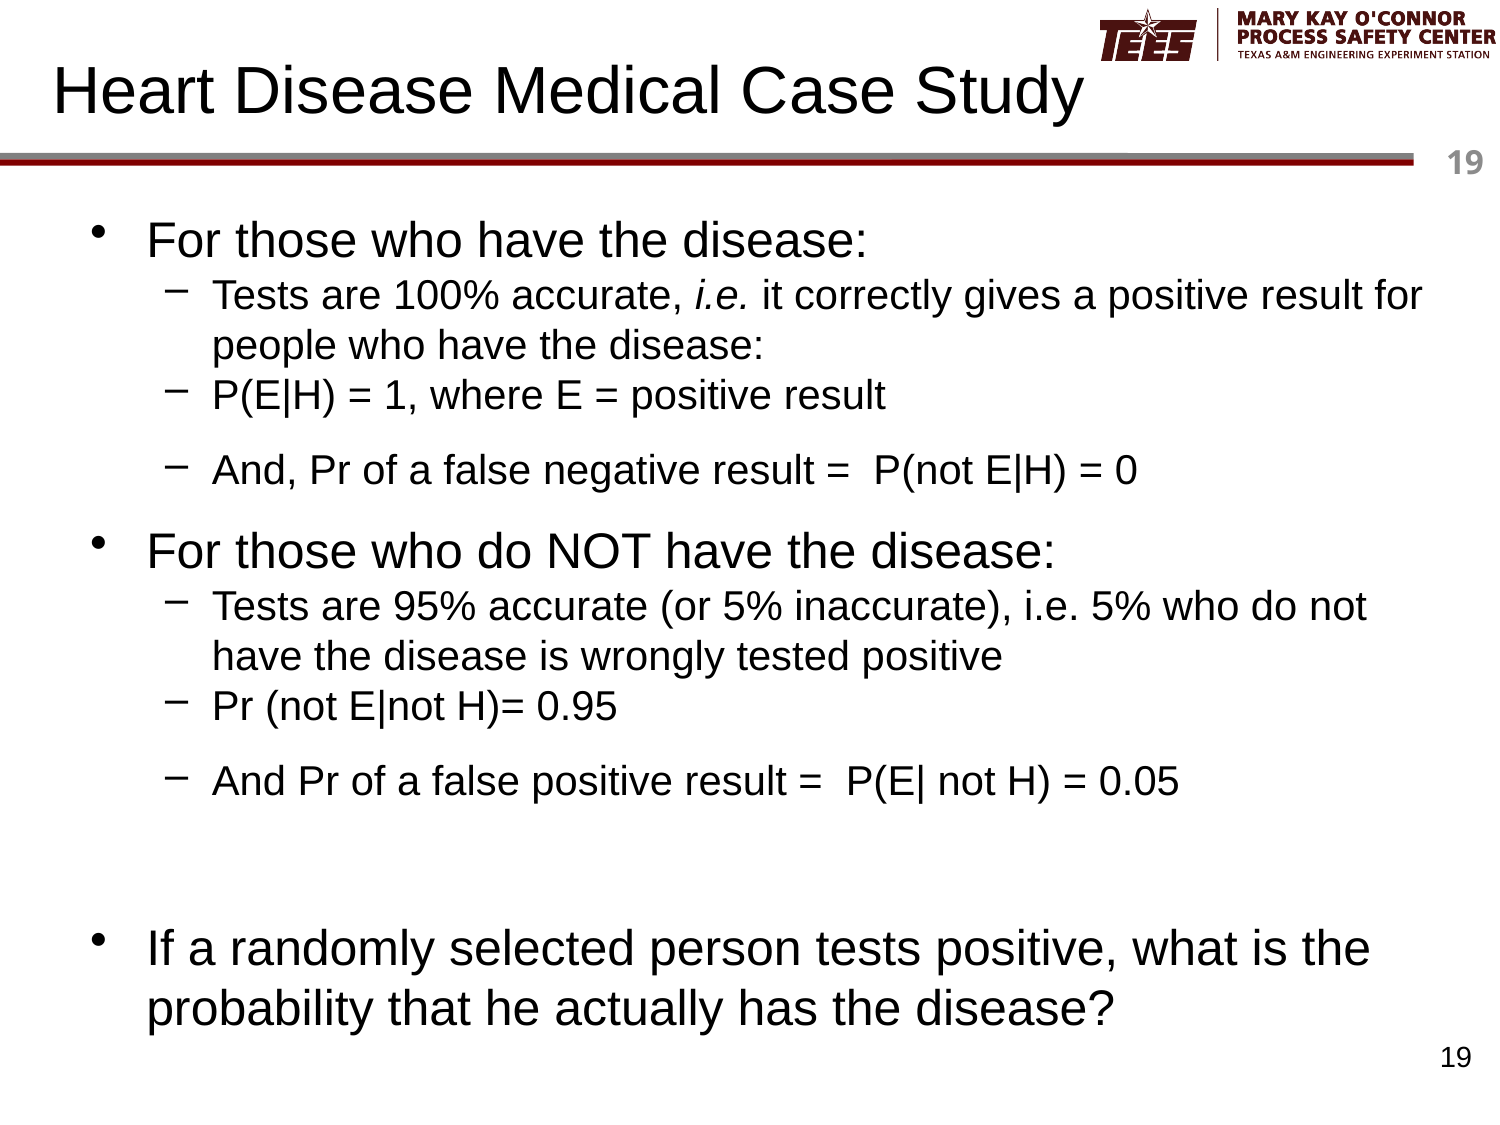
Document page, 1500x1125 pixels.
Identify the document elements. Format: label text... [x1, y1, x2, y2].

list For those who have the disease: Tests are 100% accurate, i.e. it correctly gives a positive result for people who have the disease: P(E|H) = 1, where E = positive result And, Pr of a false negative result = P(not E|H) = 0 For those who do NOT have the disease: Tests are 95% accurate (or 5% inaccurate), i.e. 5% who do not have the disease is wrongly tested positive Pr (not E|not H)= 0.95 And Pr of a false positive result = P(E| not H) = 0.05 If a randomly selected person tests positive, what is the probability that he actually has the disease? [75, 200, 1450, 1075]
slide_number 19 [1425, 1031, 1500, 1106]
picture [1100, 8, 1496, 61]
title Heart Disease Medical Case Study [37, 30, 1388, 144]
